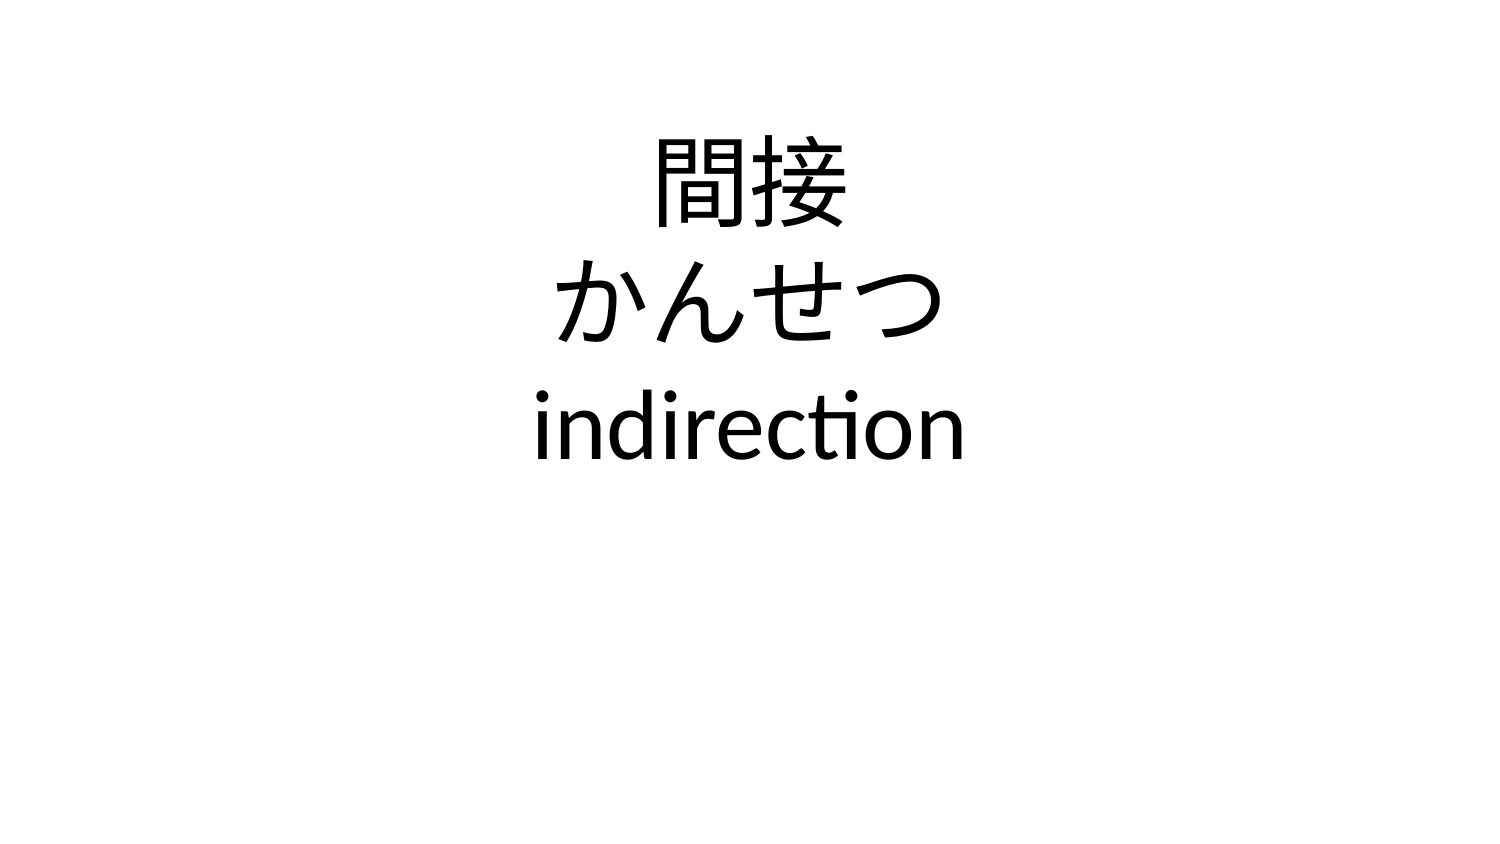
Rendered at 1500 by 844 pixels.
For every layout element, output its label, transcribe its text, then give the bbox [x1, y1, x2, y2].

text_box 間接 かんせつ indirection [0, 149, 1500, 450]
